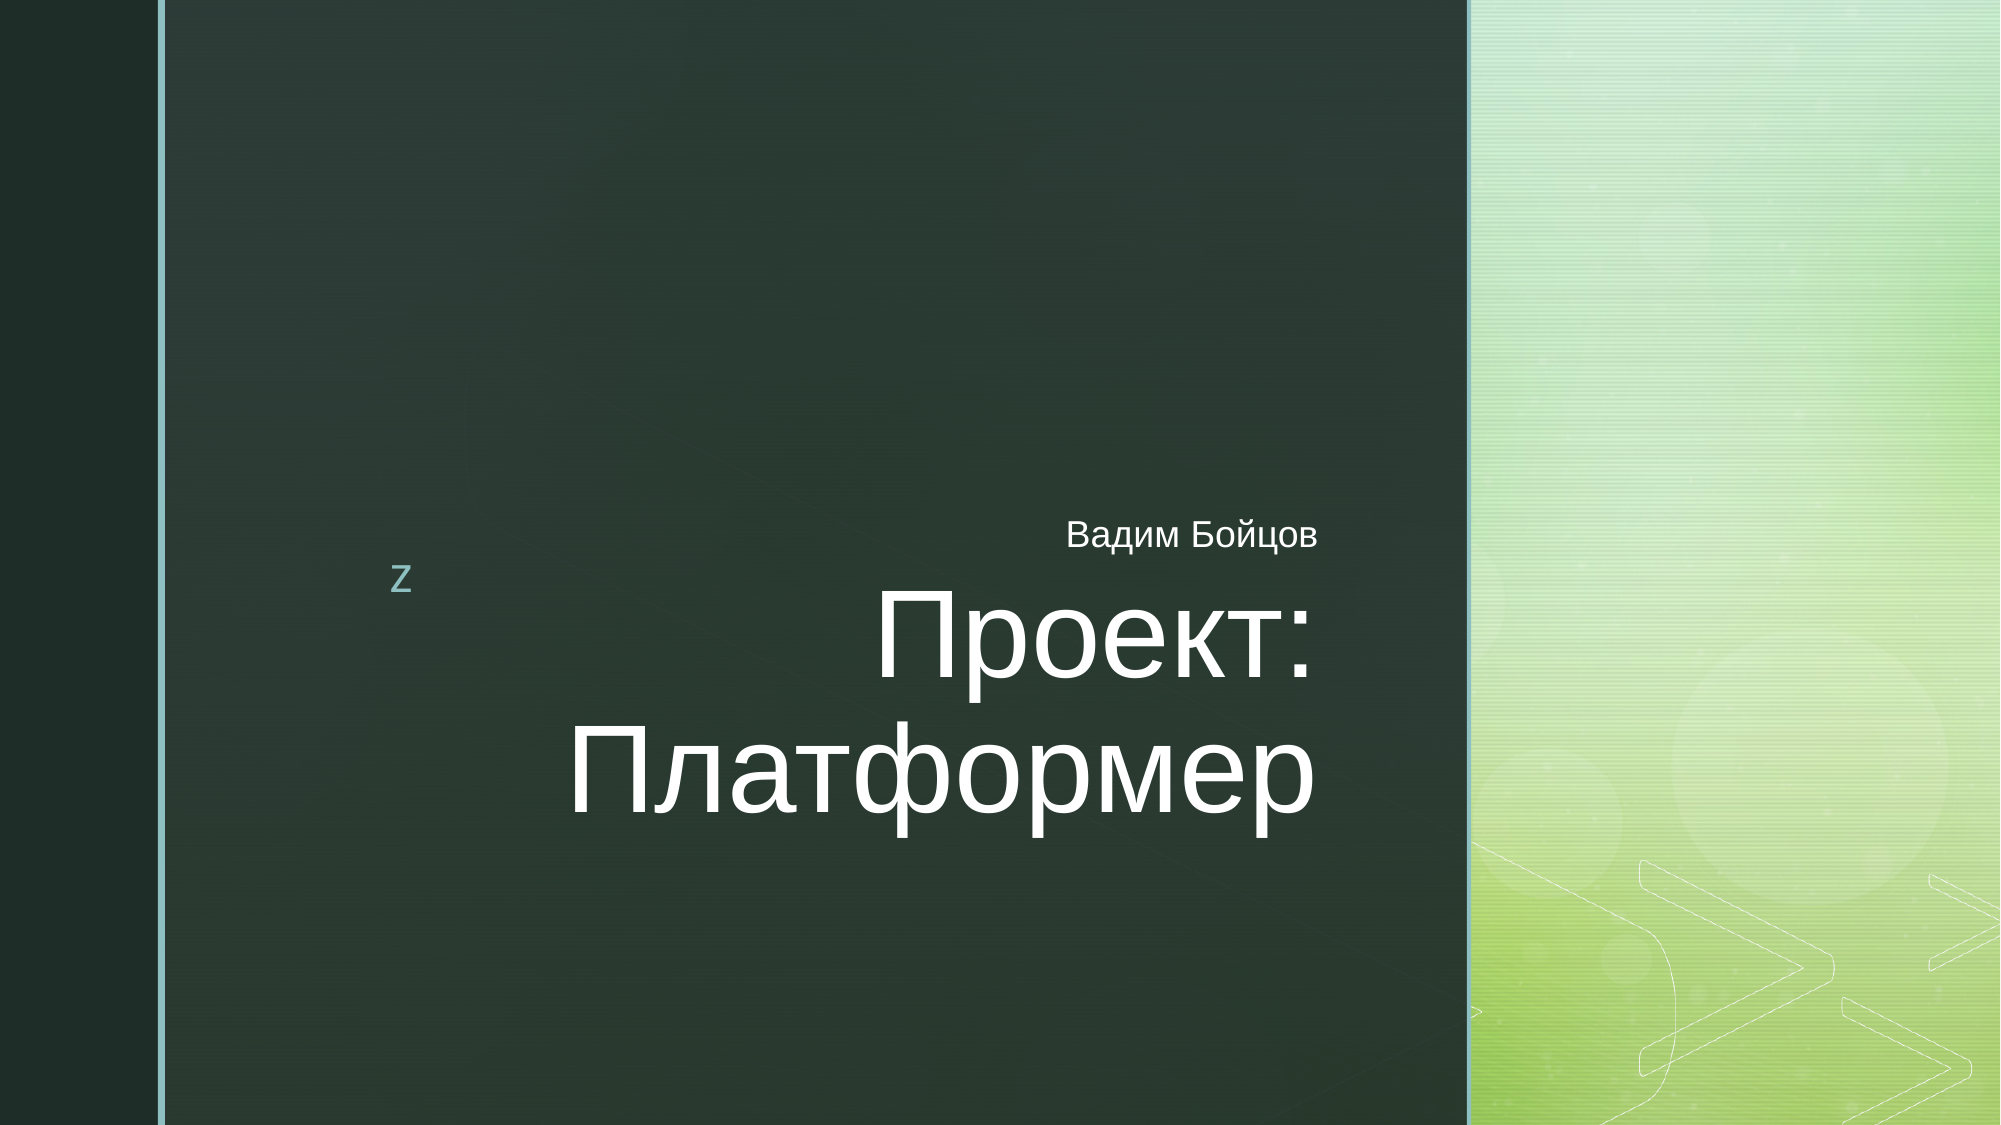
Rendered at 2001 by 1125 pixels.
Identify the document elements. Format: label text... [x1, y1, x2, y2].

subtitle Вадим Бойцов [454, 372, 1334, 563]
picture [1472, 0, 2001, 1125]
title Проект: Платформер [428, 562, 1334, 935]
